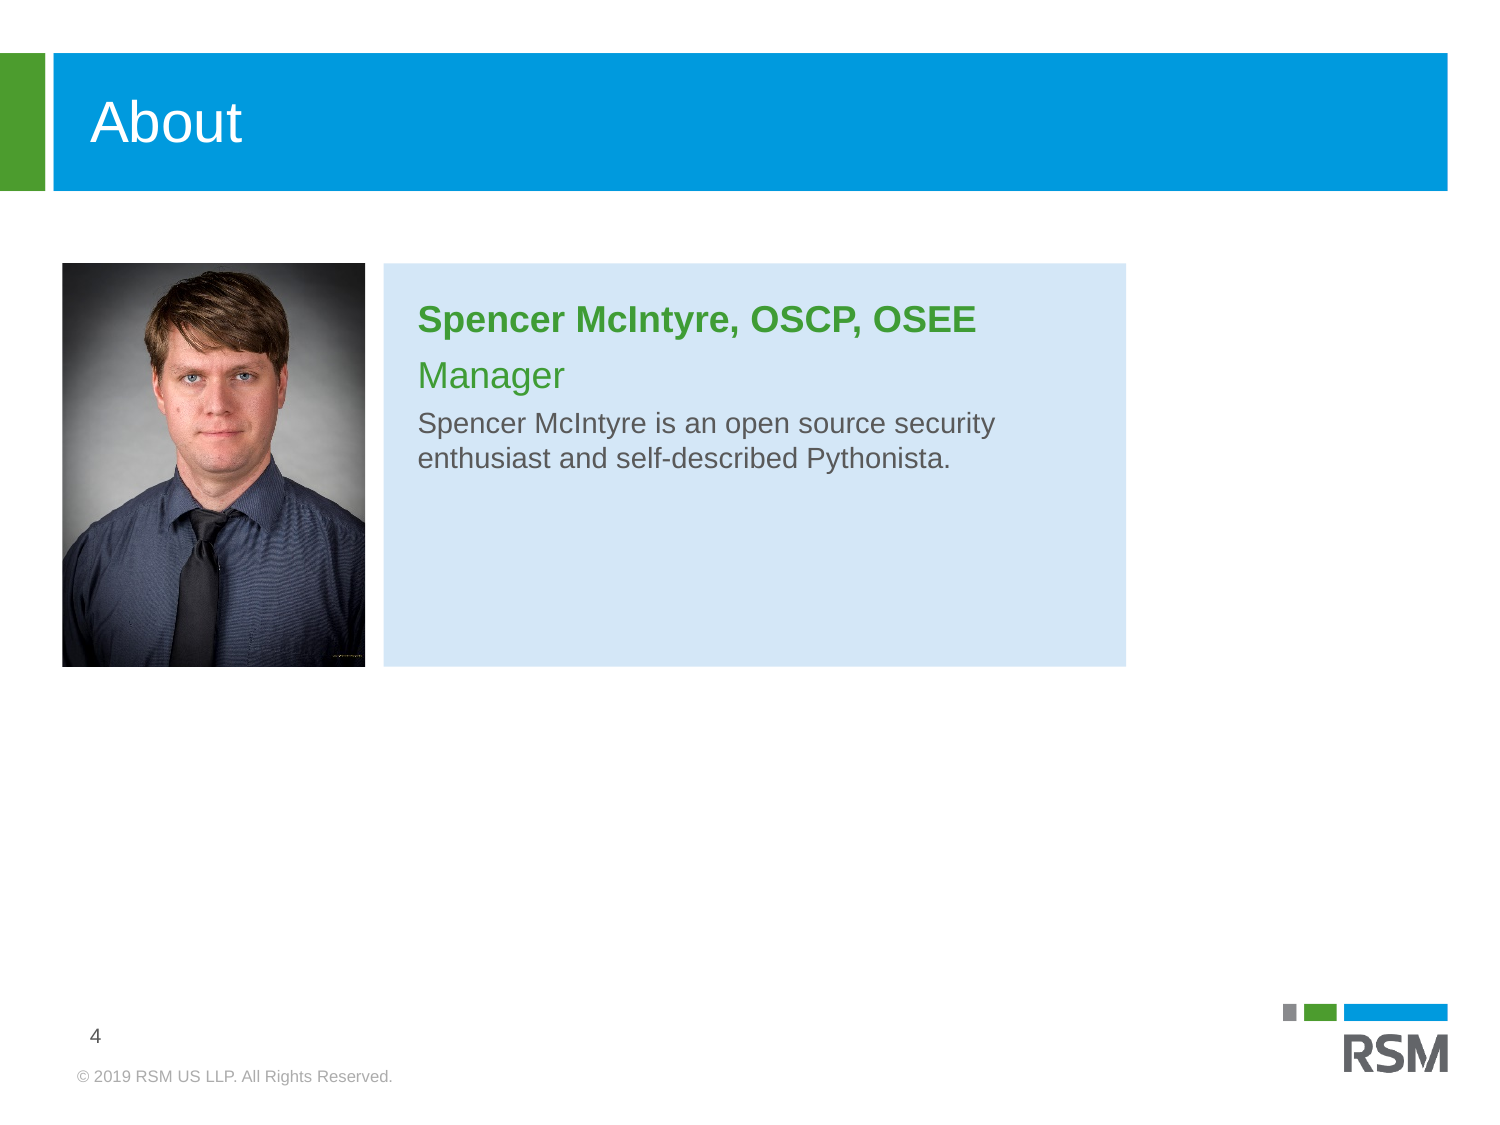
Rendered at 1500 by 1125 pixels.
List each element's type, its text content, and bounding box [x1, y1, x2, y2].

title About [75, 59, 1397, 188]
list Spencer McIntyre, OSCP, OSEE [402, 287, 1094, 339]
picture [0, 0, 1500, 1125]
list Spencer McIntyre is an open source security enthusiast and self-described Pythonista. [402, 398, 1094, 633]
list Manager [402, 343, 1094, 398]
slide_number 4 [75, 1015, 413, 1062]
